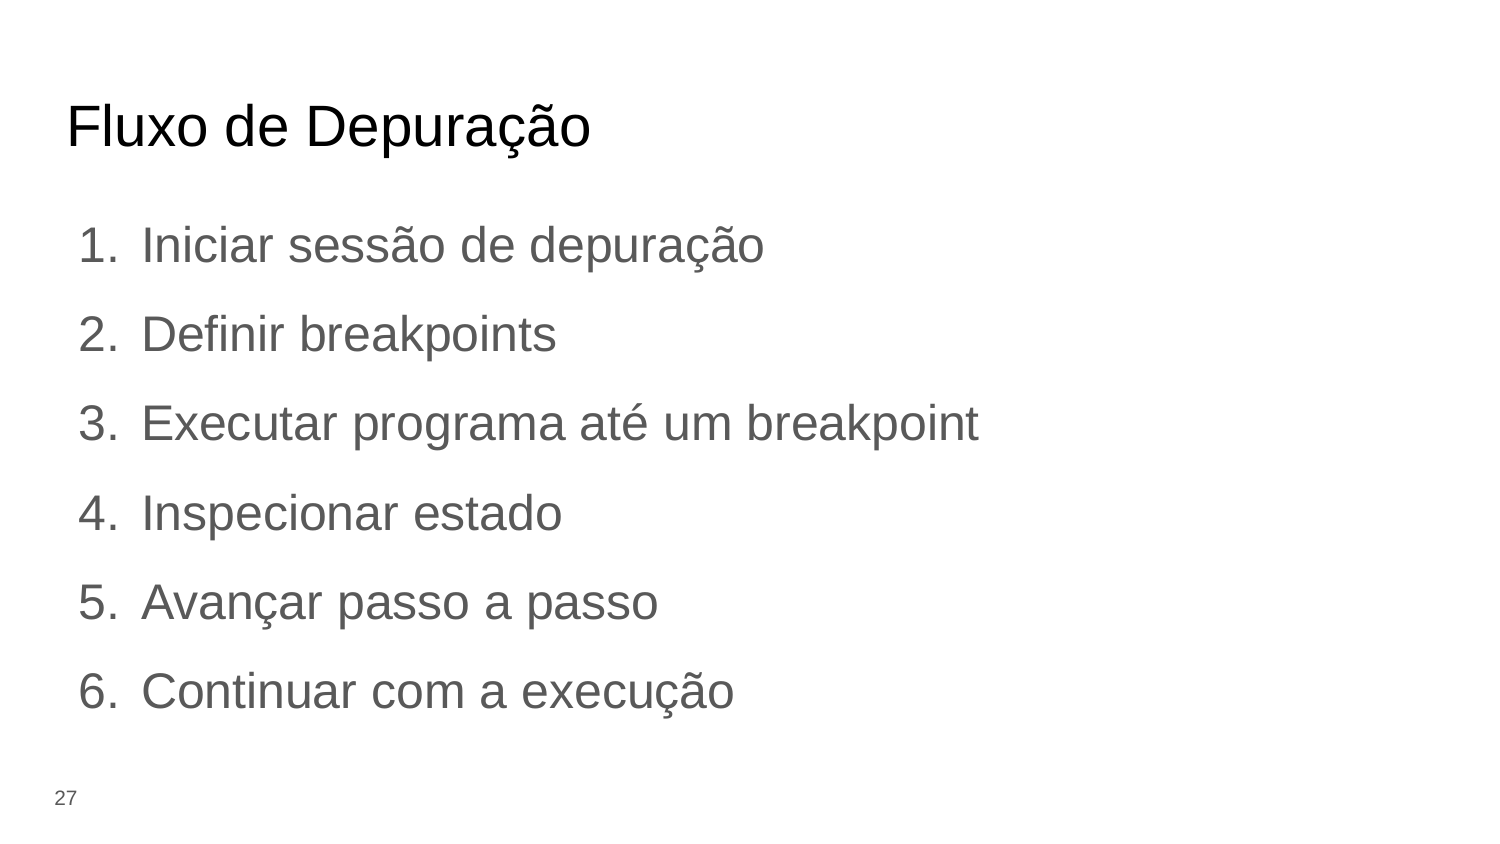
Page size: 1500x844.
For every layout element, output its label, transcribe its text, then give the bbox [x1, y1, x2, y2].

slide_number ‹#› [2, 764, 93, 830]
list Iniciar sessão de depuração Definir breakpoints Executar programa até um breakpoint Inspecionar estado Avançar passo a passo Continuar com a execução [51, 189, 1477, 441]
title Fluxo de Depuração [51, 72, 1449, 167]
